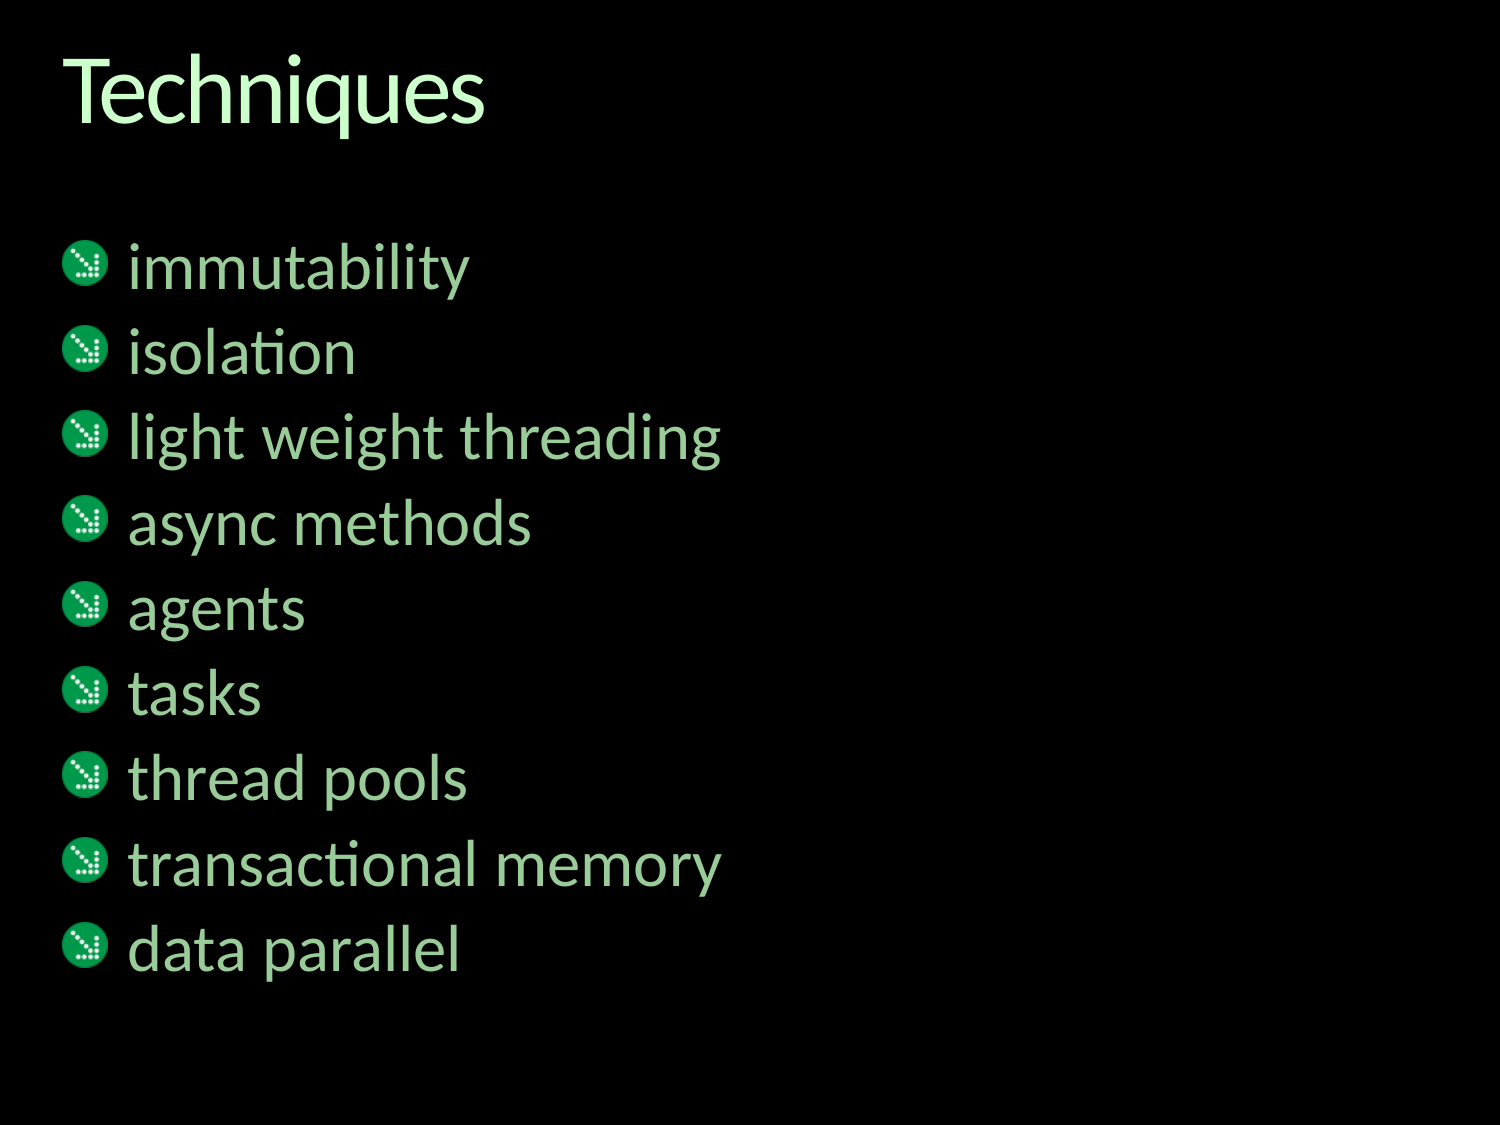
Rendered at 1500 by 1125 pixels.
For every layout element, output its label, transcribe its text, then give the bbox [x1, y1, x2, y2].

list immutability isolation light weight threading async methods agents tasks thread pools transactional memory data parallel [62, 231, 1438, 595]
picture [62, 751, 108, 799]
picture [62, 837, 108, 884]
picture [62, 495, 108, 543]
picture [62, 240, 108, 287]
title Techniques [62, 37, 1438, 147]
picture [62, 410, 108, 458]
picture [62, 325, 108, 373]
picture [62, 922, 108, 969]
picture [62, 581, 108, 628]
picture [62, 666, 108, 714]
